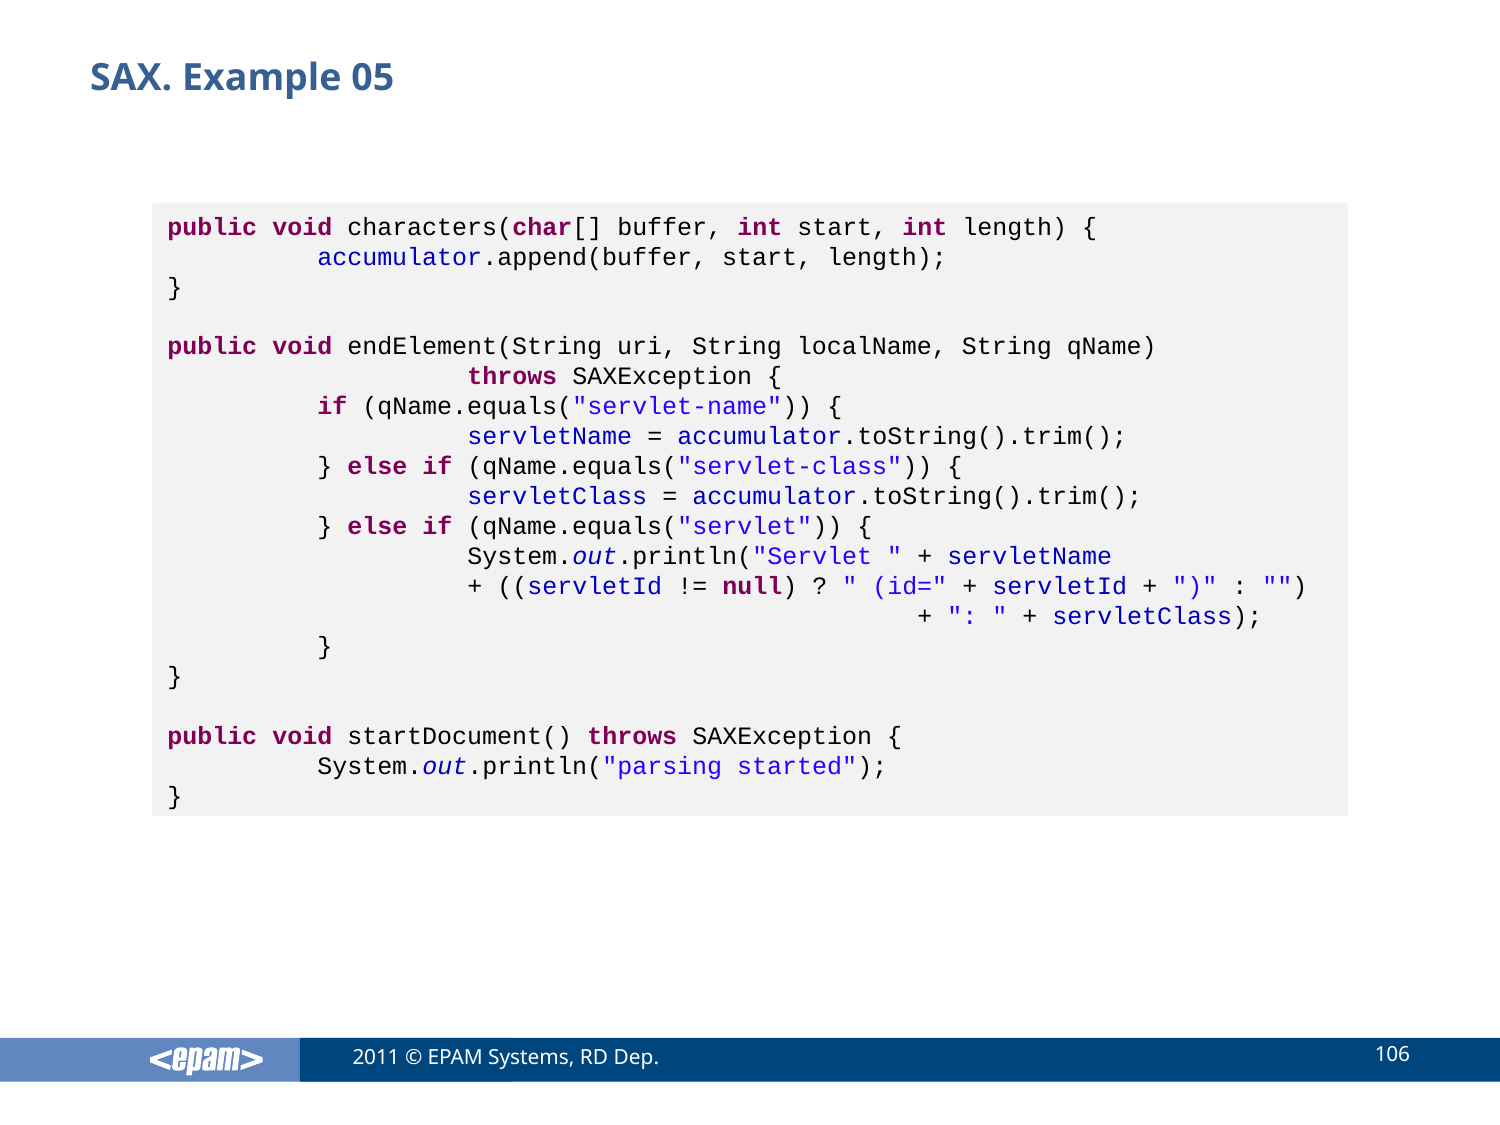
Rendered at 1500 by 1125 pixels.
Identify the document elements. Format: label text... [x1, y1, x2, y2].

slide_number 106 [1262, 1025, 1425, 1085]
title SAX. Example 05 [75, 45, 1425, 163]
text_box public void characters(char[] buffer, int start, int length) { accumulator.append(buffer, start, length); } public void endElement(String uri, String localName, String qName) throws SAXException { if (qName.equals("servlet-name")) { servletName = accumulator.toString().trim(); } else if (qName.equals("servlet-class")) { servletClass = accumulator.toString().trim(); } else if (qName.equals("servlet")) { System.out.println("Servlet " + servletName + ((servletId != null) ? " (id=" + servletId + ")" : "") + ": " + servletClass); } } public void startDocument() throws SAXException { System.out.println("parsing started"); } [152, 202, 1348, 817]
footer 2011 © EPAM Systems, RD Dep. [337, 1028, 738, 1088]
